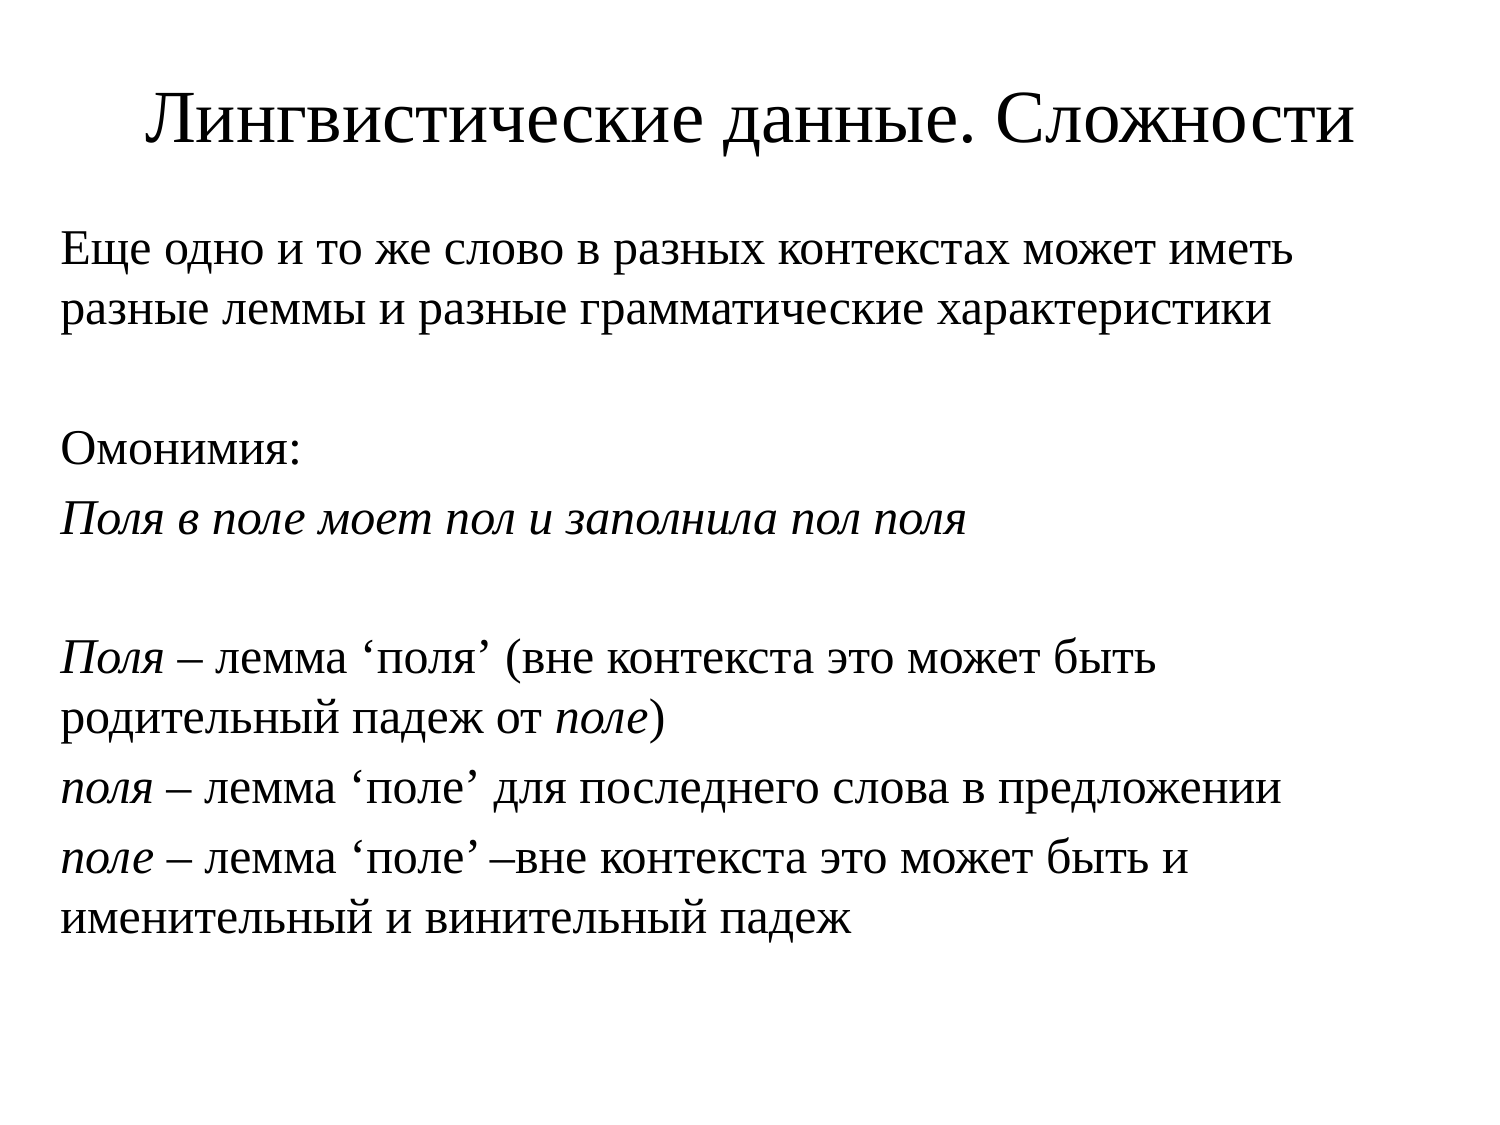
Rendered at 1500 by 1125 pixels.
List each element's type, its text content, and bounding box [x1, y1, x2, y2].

list Еще одно и то же слово в разных контекстах может иметь разные леммы и разные грамматические характеристики Омонимия: Поля в поле моет пол и заполнила пол поля Поля – лемма ‘поля’ (вне контекста это может быть родительный падеж от поле) поля – лемма ‘поле’ для последнего слова в предложении поле – лемма ‘поле’ –вне контекста это может быть и именительный и винительный падеж [45, 206, 1458, 1089]
title Лингвистические данные. Сложности [76, 19, 1427, 206]
